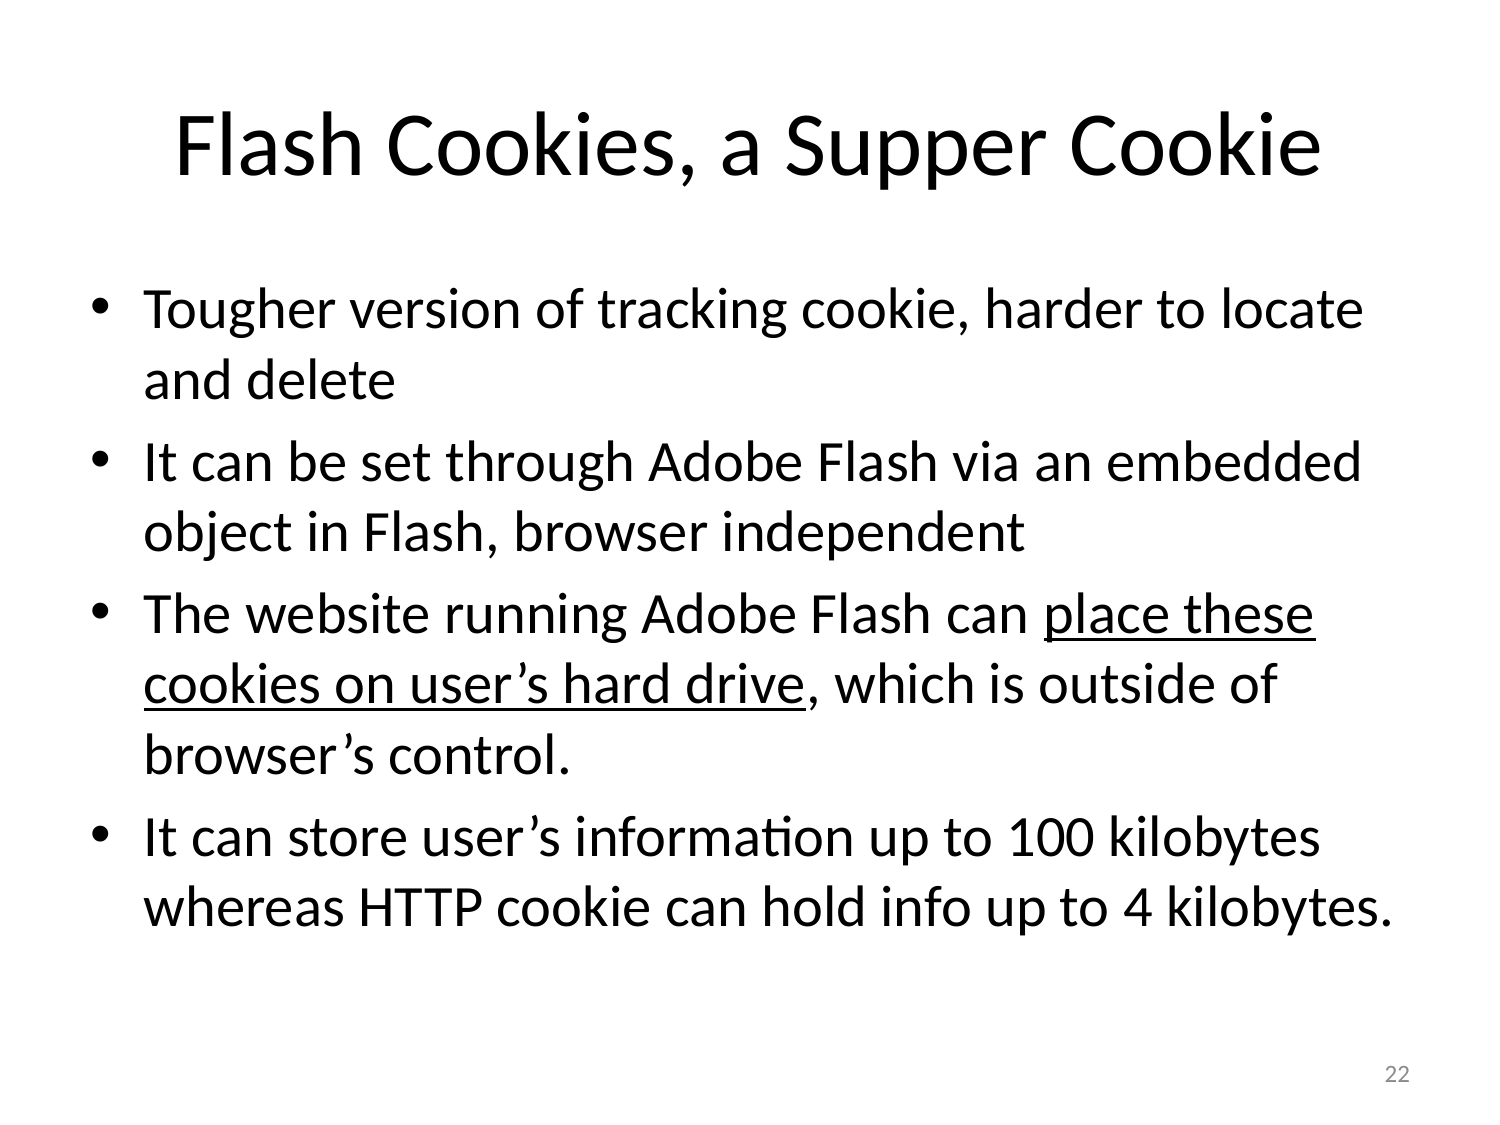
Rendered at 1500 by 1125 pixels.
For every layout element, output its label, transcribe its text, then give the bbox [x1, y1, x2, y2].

slide_number 22 [1074, 1042, 1425, 1103]
title Flash Cookies, a Supper Cookie [75, 45, 1425, 233]
list Tougher version of tracking cookie, harder to locate and delete It can be set through Adobe Flash via an embedded object in Flash, browser independent The website running Adobe Flash can place these cookies on user’s hard drive, which is outside of browser’s control. It can store user’s information up to 100 kilobytes whereas HTTP cookie can hold info up to 4 kilobytes. [75, 262, 1425, 1005]
